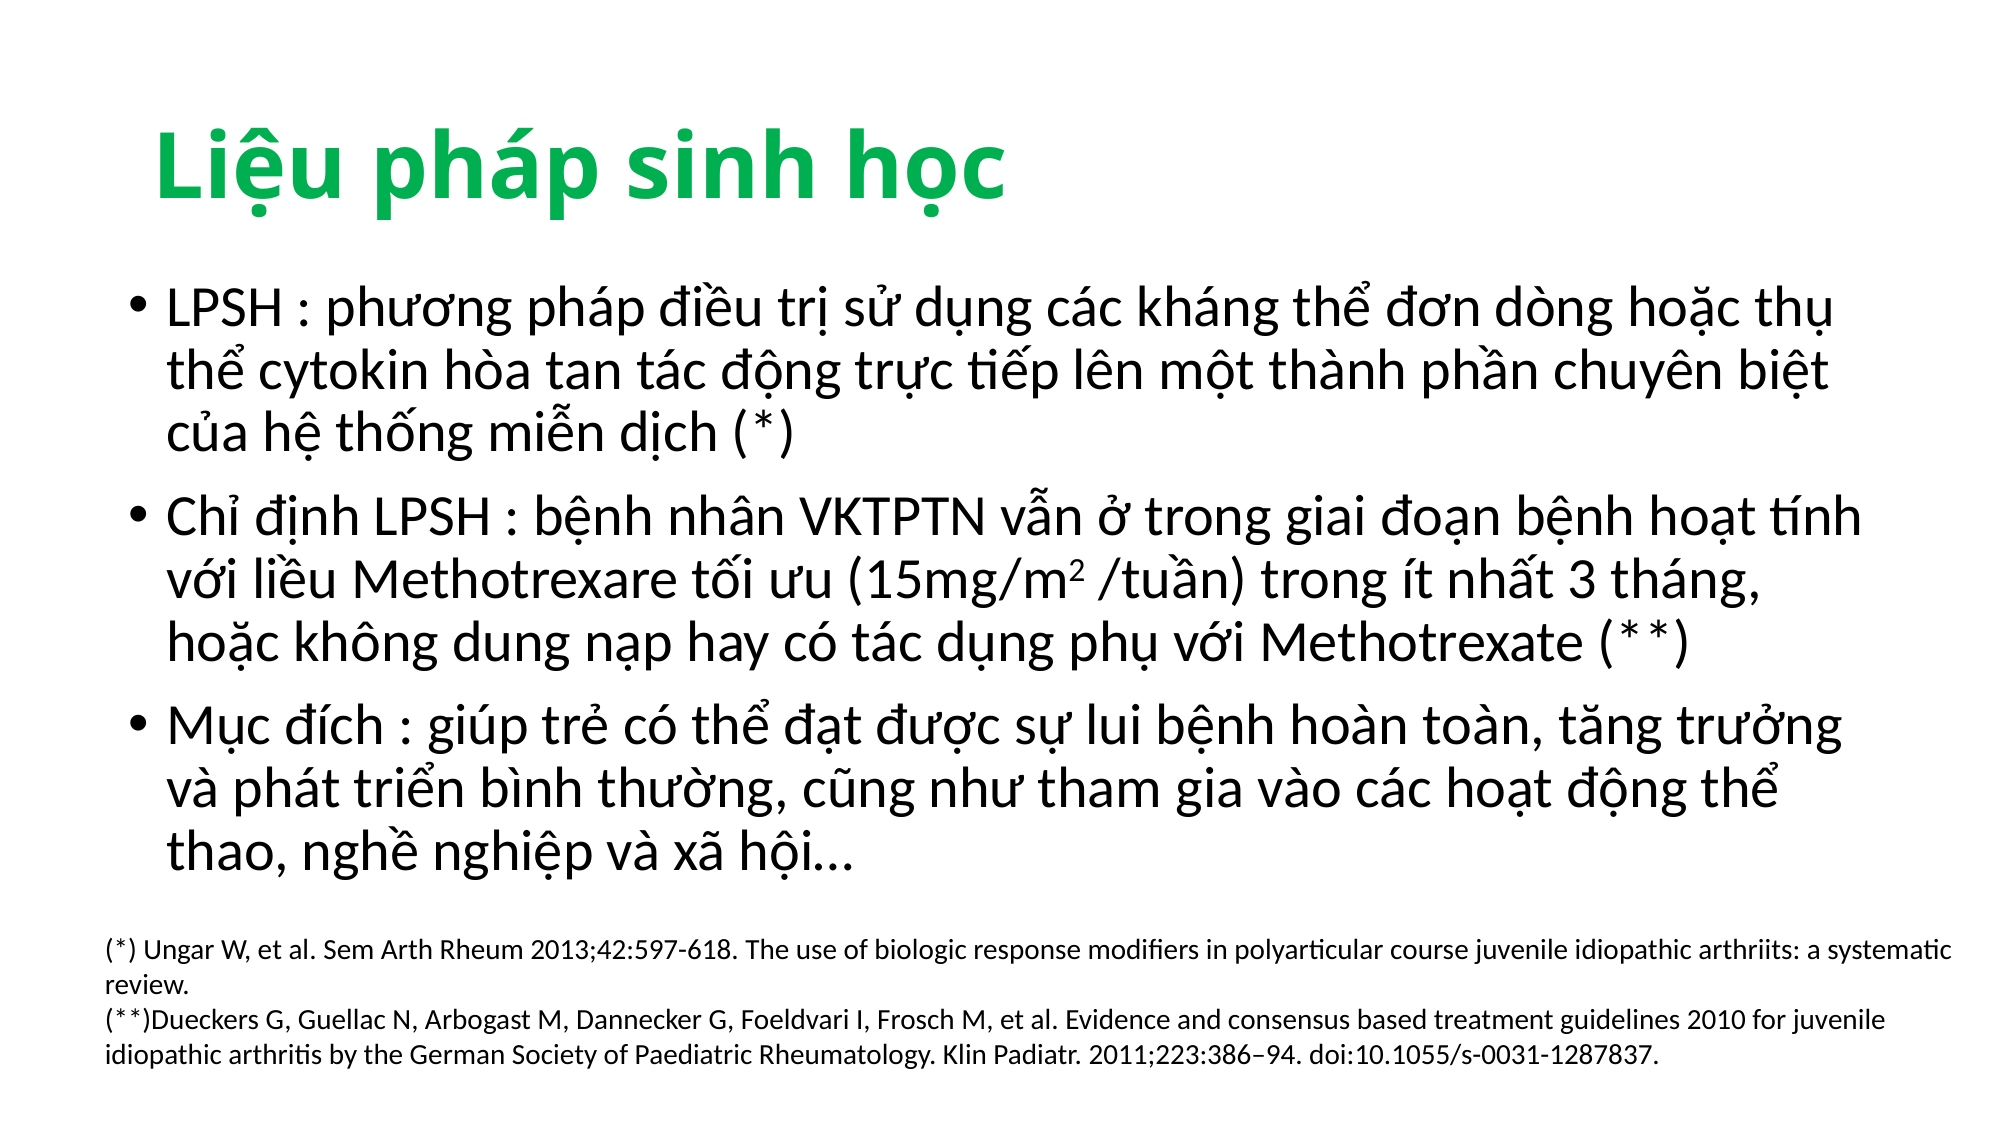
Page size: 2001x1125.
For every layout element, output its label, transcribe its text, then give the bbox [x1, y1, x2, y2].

title Liệu pháp sinh học [137, 59, 1863, 268]
text_box (*) Ungar W, et al. Sem Arth Rheum 2013;42:597-618. The use of biologic response modifiers in polyarticular course juvenile idiopathic arthriits: a systematic review. (**)Dueckers G, Guellac N, Arbogast M, Dannecker G, Foeldvari I, Frosch M, et al. Evidence and consensus based treatment guidelines 2010 for juvenile idiopathic arthritis by the German Society of Paediatric Rheumatology. Klin Padiatr. 2011;223:386–94. doi:10.1055/s-0031-1287837. [90, 922, 2000, 1123]
list LPSH : phương pháp điều trị sử dụng các kháng thể đơn dòng hoặc thụ thể cytokin hòa tan tác động trực tiếp lên một thành phần chuyên biệt của hệ thống miễn dịch (*) Chỉ định LPSH : bệnh nhân VKTPTN vẫn ở trong giai đoạn bệnh hoạt tính với liều Methotrexare tối ưu (15mg/m2 /tuần) trong ít nhất 3 tháng, hoặc không dung nạp hay có tác dụng phụ với Methotrexate (**) Mục đích : giúp trẻ có thể đạt được sự lui bệnh hoàn toàn, tăng trưởng và phát triển bình thường, cũng như tham gia vào các hoạt động thể thao, nghề nghiệp và xã hội… [113, 268, 1900, 922]
